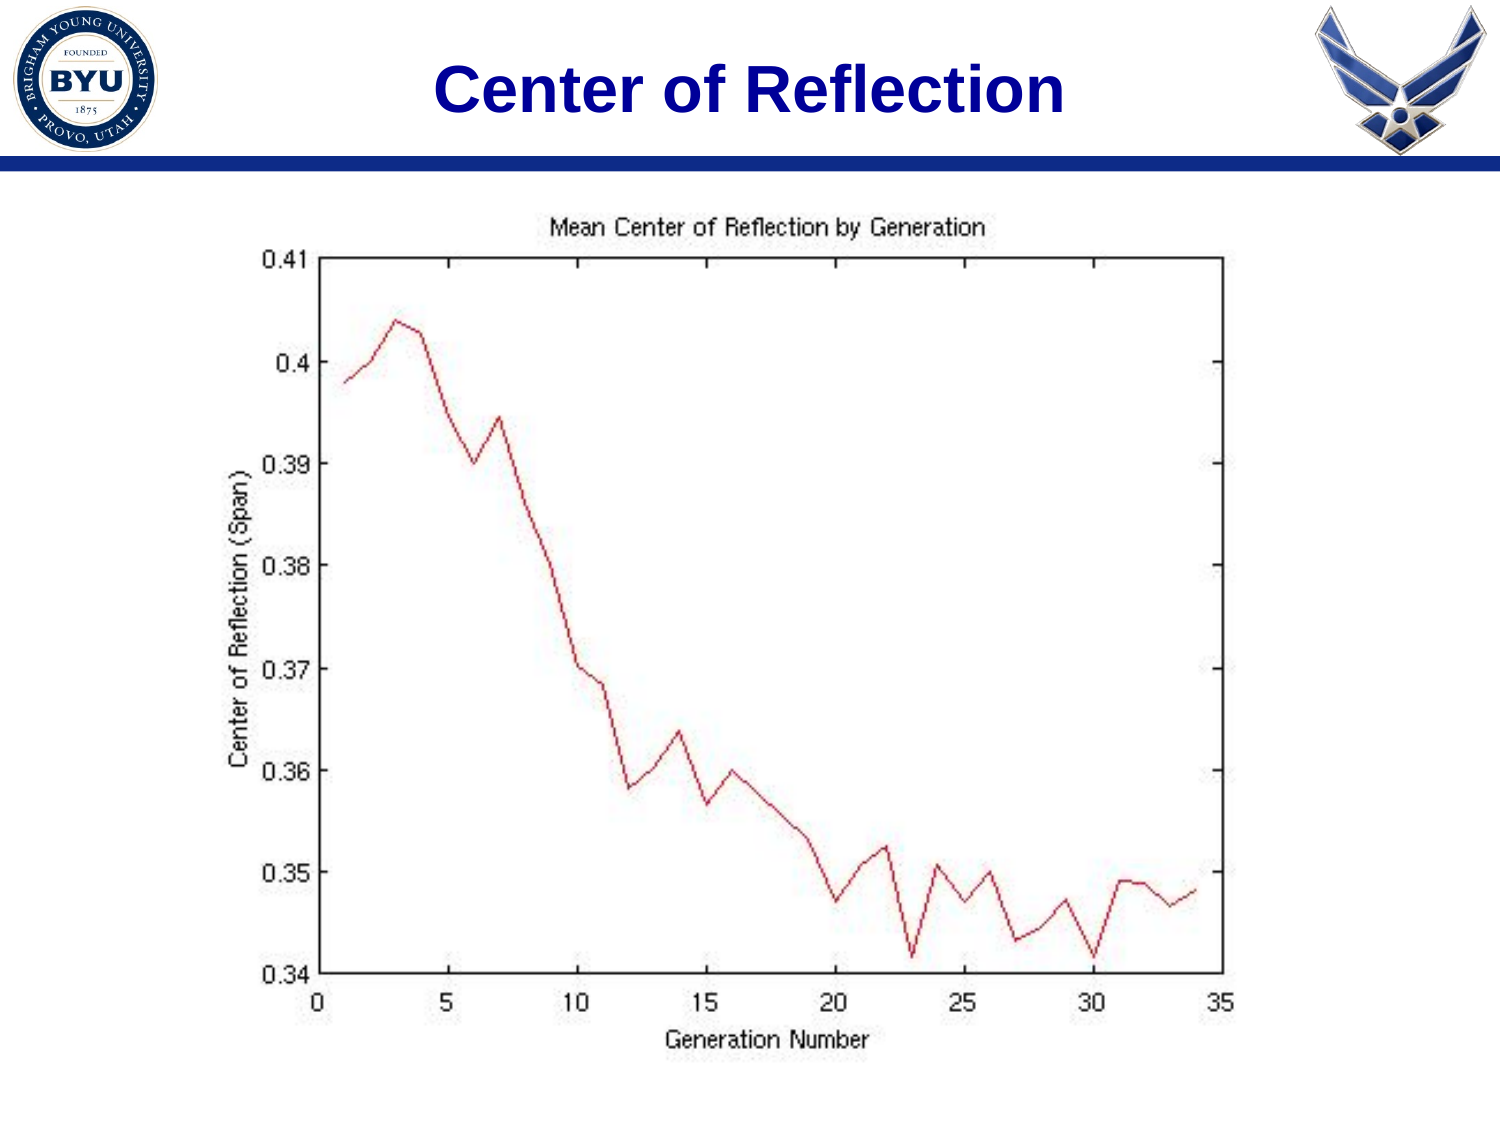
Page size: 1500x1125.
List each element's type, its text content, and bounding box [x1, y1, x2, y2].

picture [1304, 0, 1500, 160]
picture [166, 195, 1333, 1072]
text_box Center of Reflection [231, 37, 1268, 126]
picture [13, 6, 158, 152]
